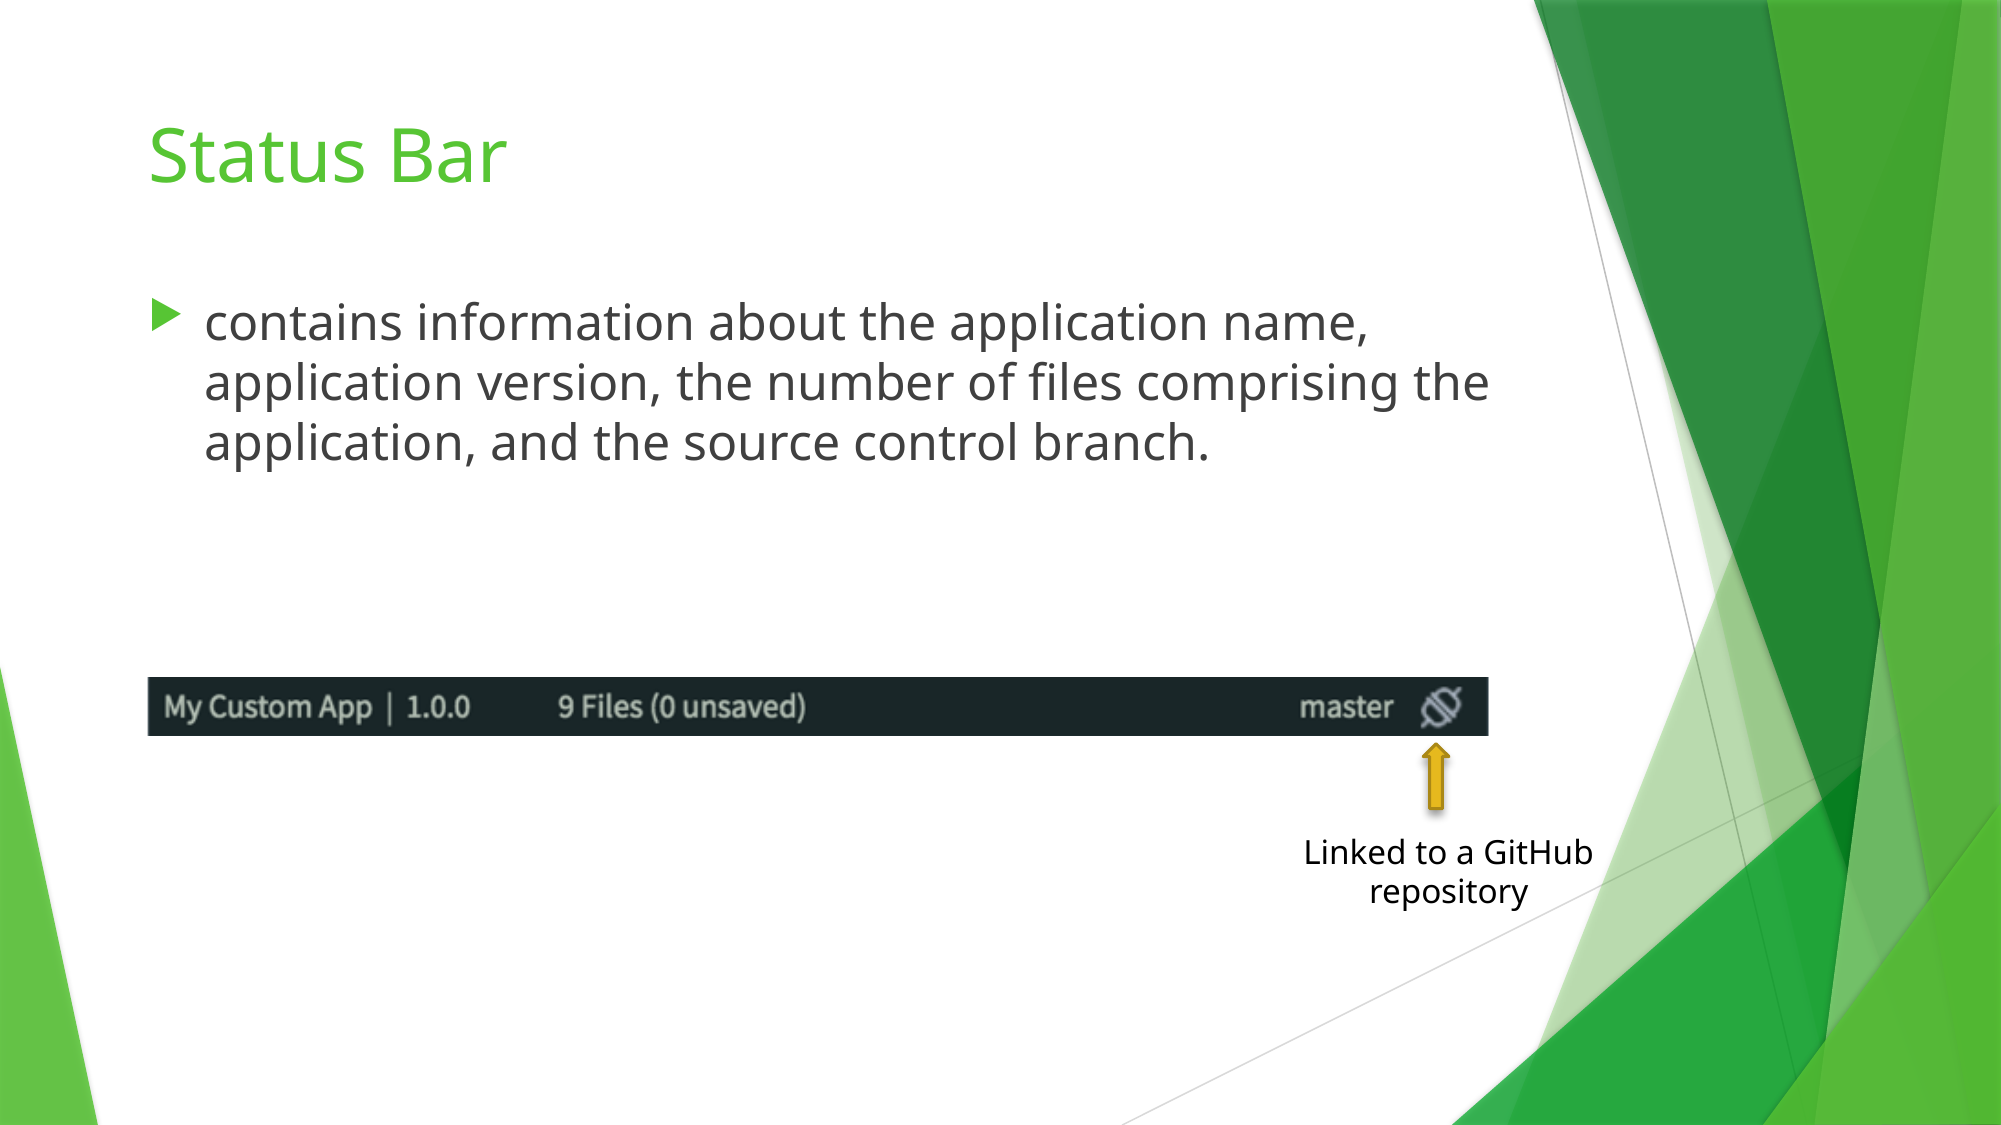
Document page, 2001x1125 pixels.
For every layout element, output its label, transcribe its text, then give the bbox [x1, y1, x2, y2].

title Status Bar [133, 99, 1522, 282]
text_box Linked to a GitHub repository [1247, 823, 1651, 918]
picture [140, 677, 1492, 736]
list contains information about the application name, application version, the number of files comprising the application, and the source control branch. [133, 282, 1522, 920]
text_box [1421, 745, 1451, 811]
